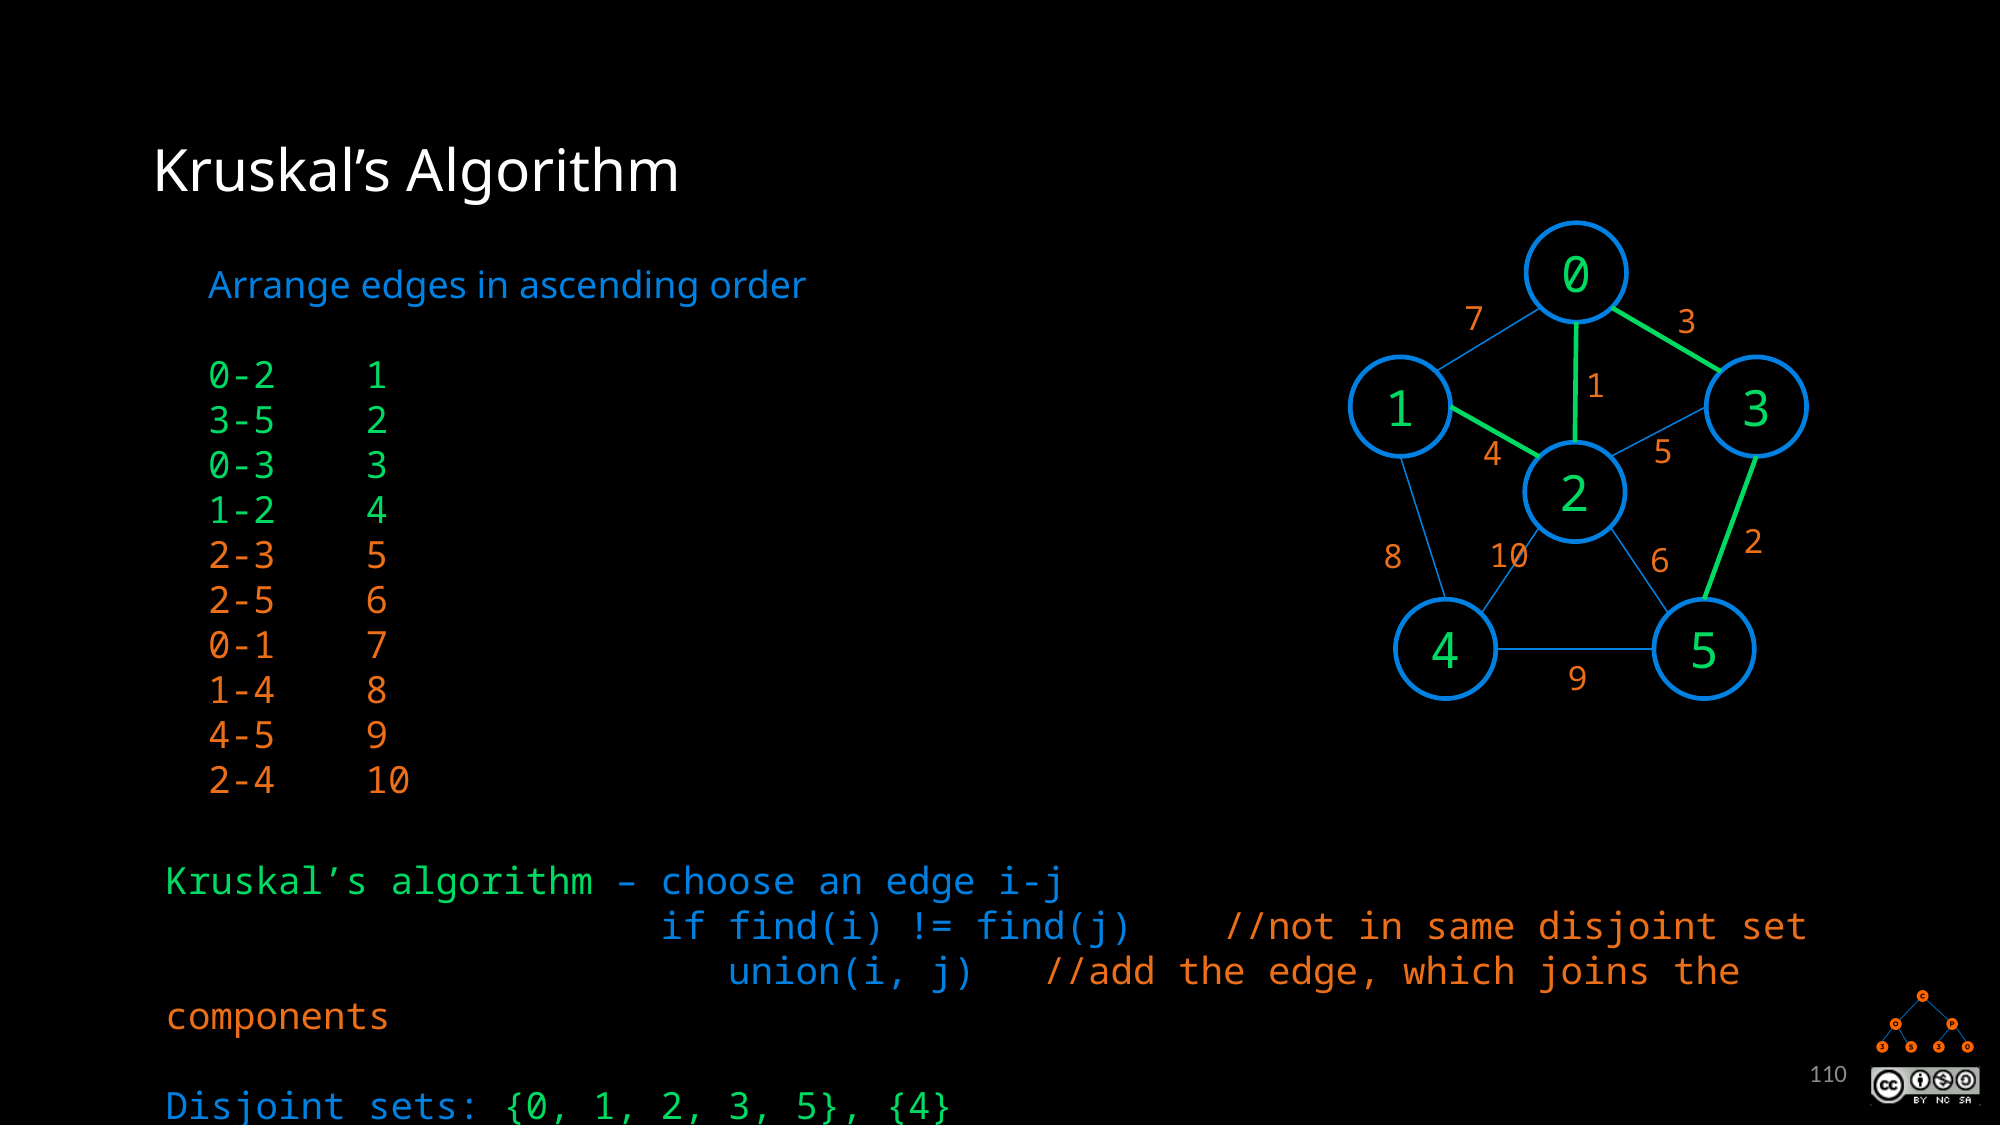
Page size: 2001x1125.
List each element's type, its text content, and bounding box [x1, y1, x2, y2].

text_box Kruskal’s algorithm – choose an edge i-j if find(i) != find(j) //not in same disjoint set union(i, j) //add the edge, which joins the components Disjoint sets: {0, 1, 2, 3, 5}, {4} [150, 850, 1850, 1125]
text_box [1350, 222, 1807, 724]
slide_number 110 [1412, 1042, 1856, 1103]
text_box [1856, 982, 1995, 1106]
text_box Arrange edges in ascending order 0-2 1 3-5 2 0-3 3 1-2 4 2-3 5 2-5 6 0-1 7 1-4 8 4-5 9 2-4 10 [193, 253, 967, 809]
title Kruskal’s Algorithm [137, 59, 1863, 278]
